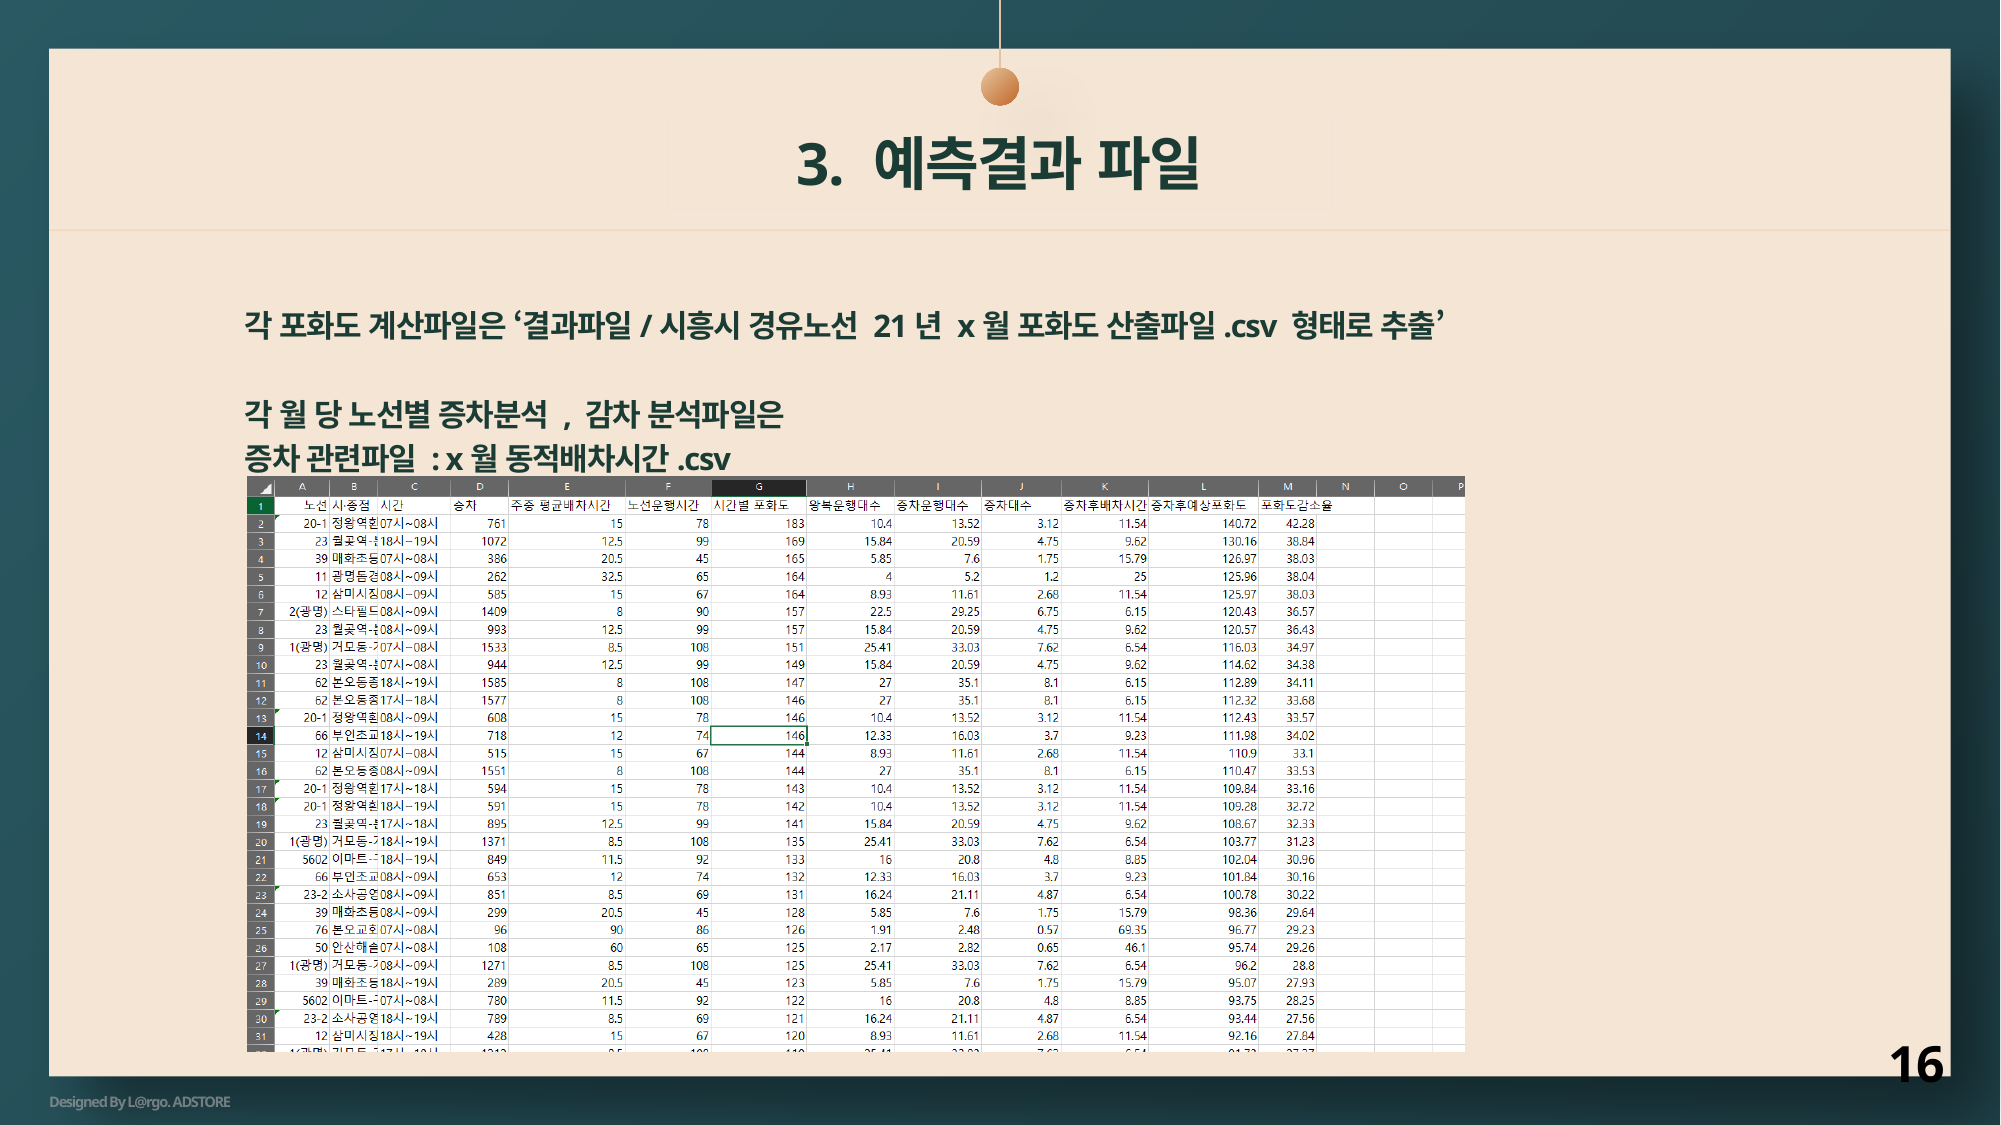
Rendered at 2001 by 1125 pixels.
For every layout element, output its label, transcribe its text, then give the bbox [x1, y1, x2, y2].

slide_number 16 [1869, 1024, 1965, 1059]
title 3. 예측결과 파일 [667, 115, 1333, 209]
footer Designed By L@rgo. ADSTORE [49, 1076, 402, 1125]
picture [247, 476, 1465, 1052]
list 각 포화도 계산파일은 ‘결과파일/시흥시 경유노선 21년 x월 포화도 산출파일.csv 형태로 추출’ 각 월 당 노선별 증차분석 , 감차 분석파일은 증차 관련파일 : x월 동적배차시간.csv [229, 291, 1771, 487]
